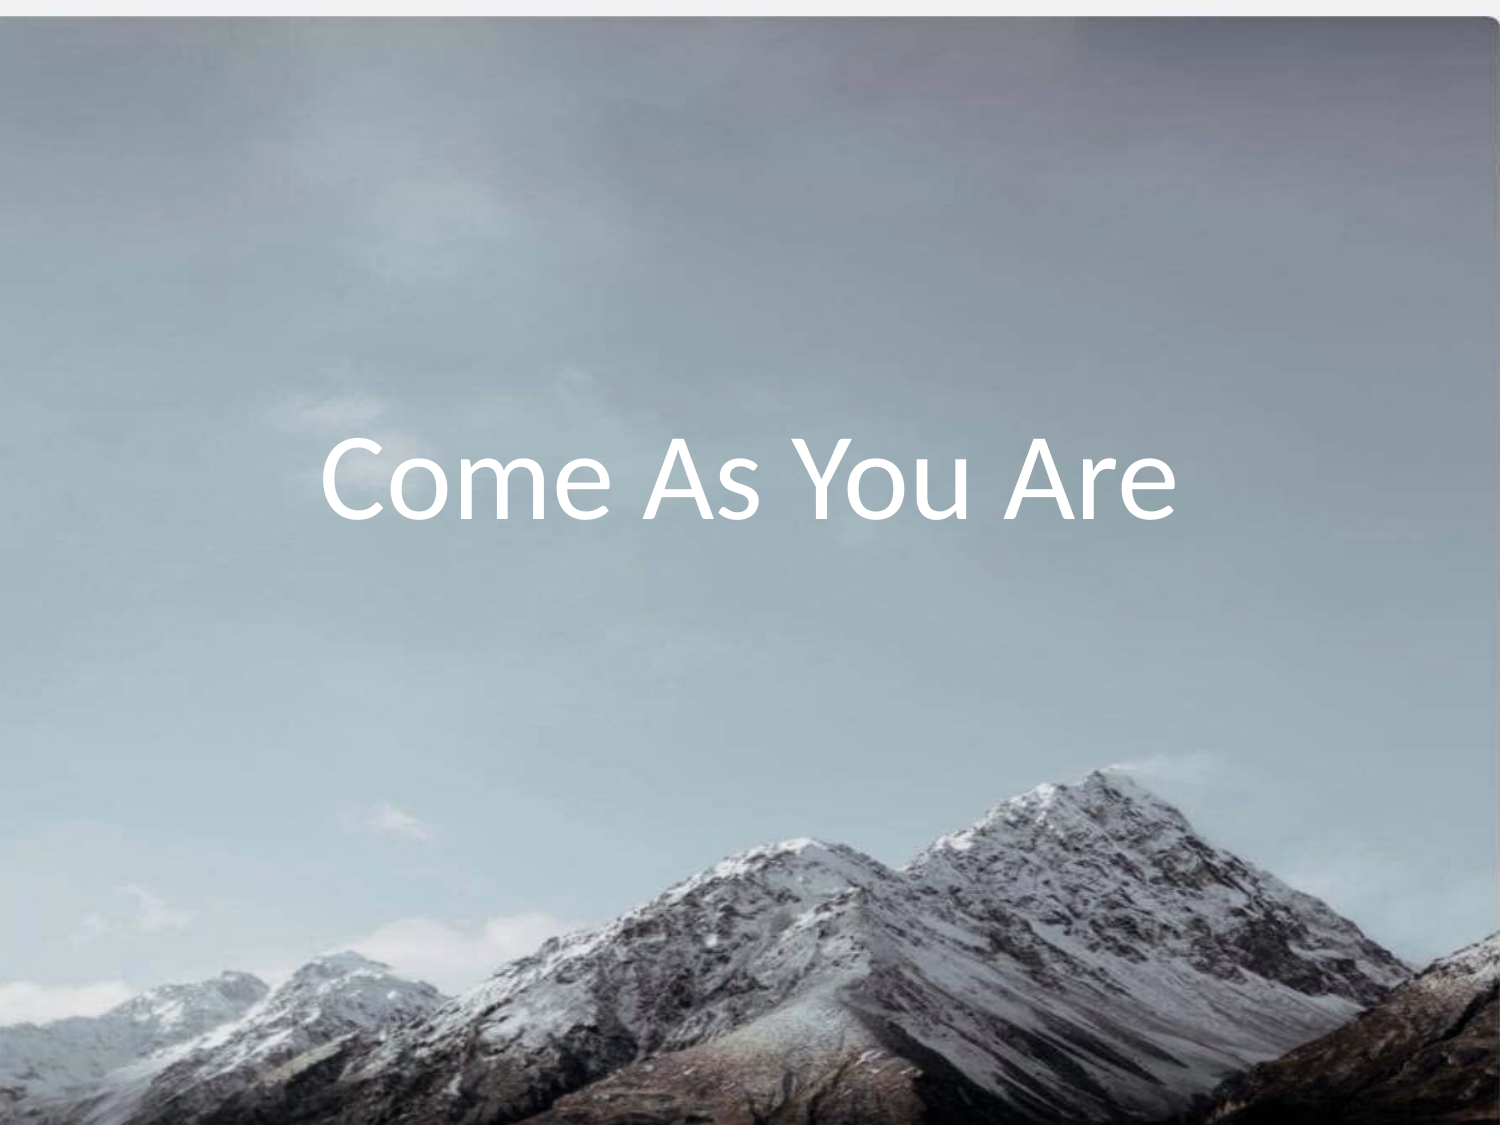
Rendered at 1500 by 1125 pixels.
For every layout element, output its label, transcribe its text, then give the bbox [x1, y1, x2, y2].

picture [0, 0, 1500, 1125]
title Come As You Are [112, 349, 1388, 591]
